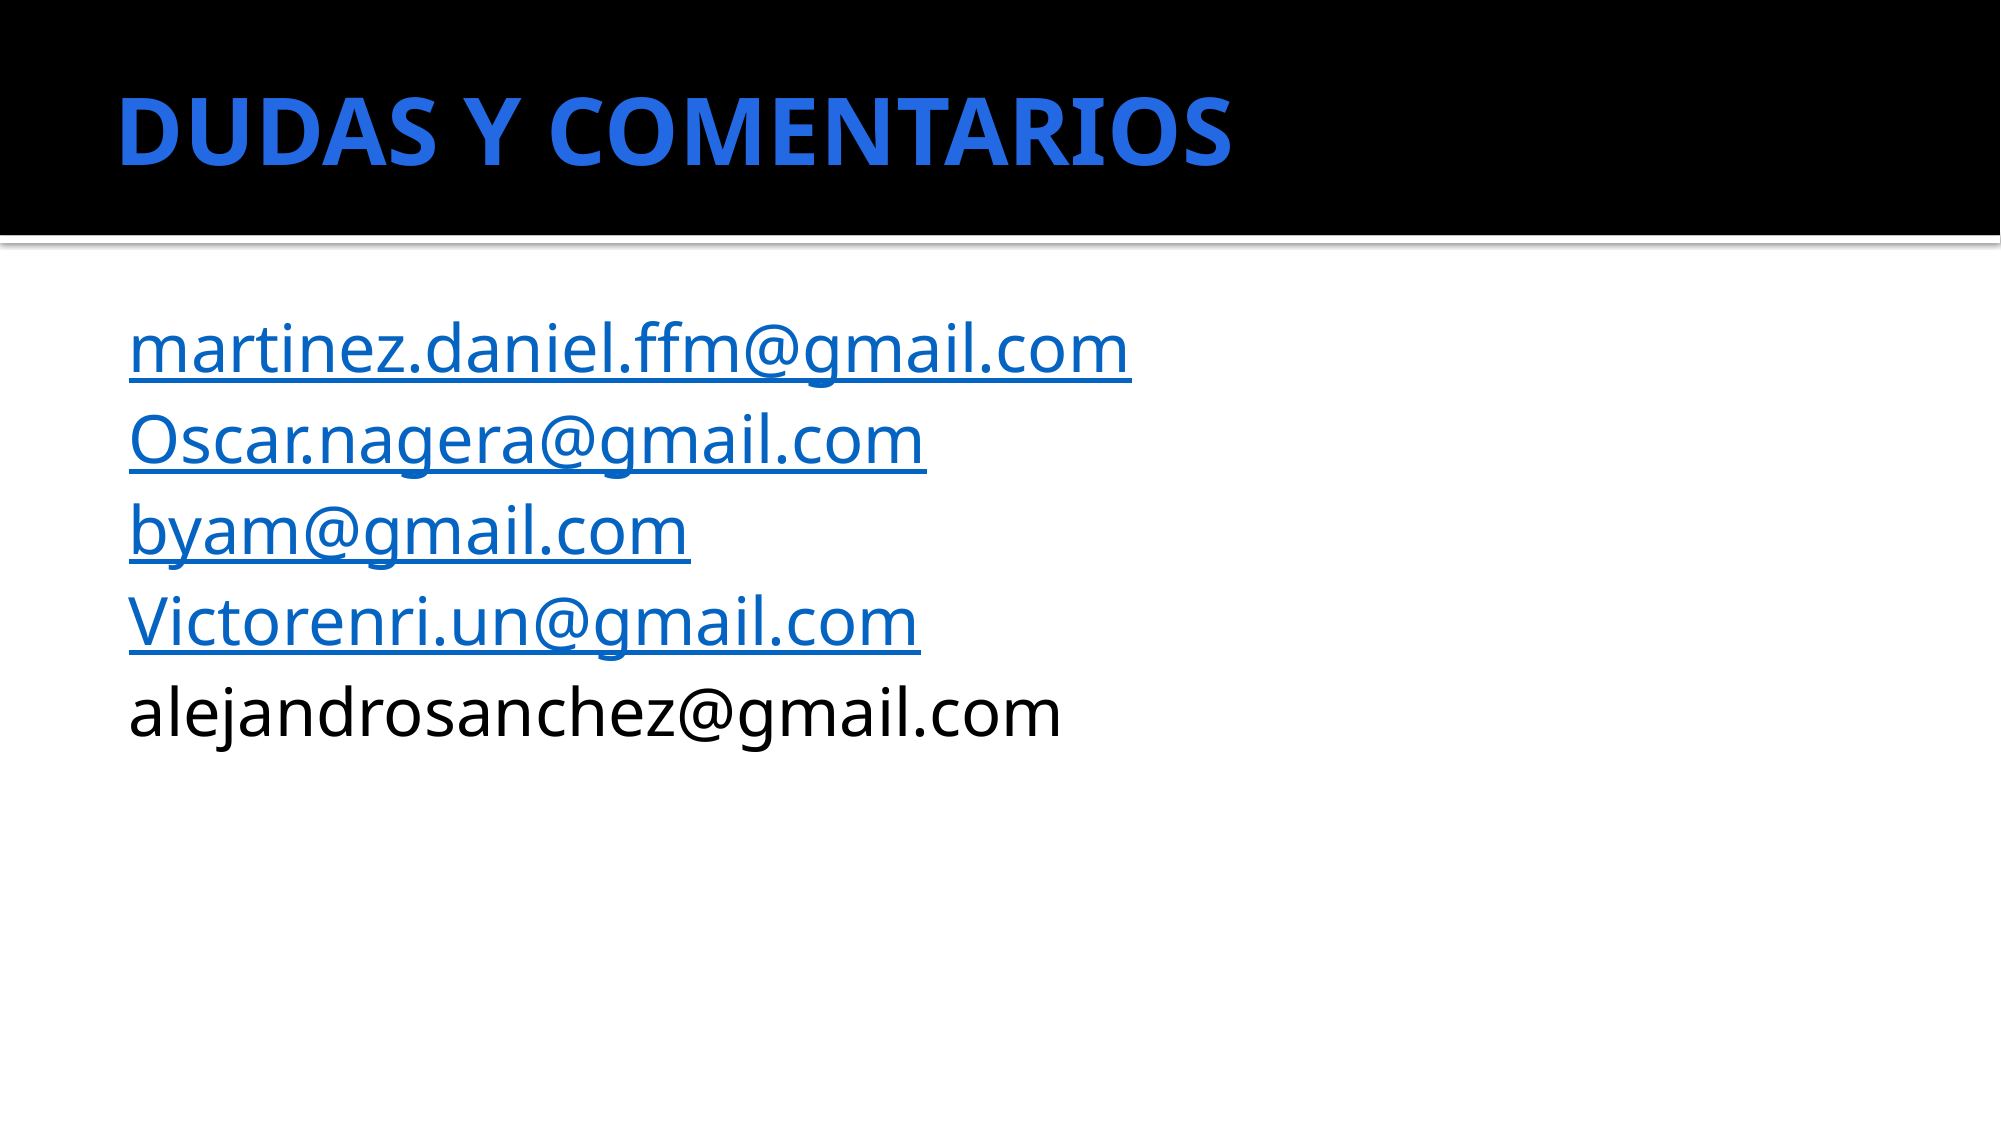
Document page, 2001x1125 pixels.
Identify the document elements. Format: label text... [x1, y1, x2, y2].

list martinez.daniel.ffm@gmail.com Oscar.nagera@gmail.com byam@gmail.com Victorenri.un@gmail.com alejandrosanchez@gmail.com [99, 291, 1900, 1050]
title DUDAS Y COMENTARIOS [99, 25, 1900, 231]
